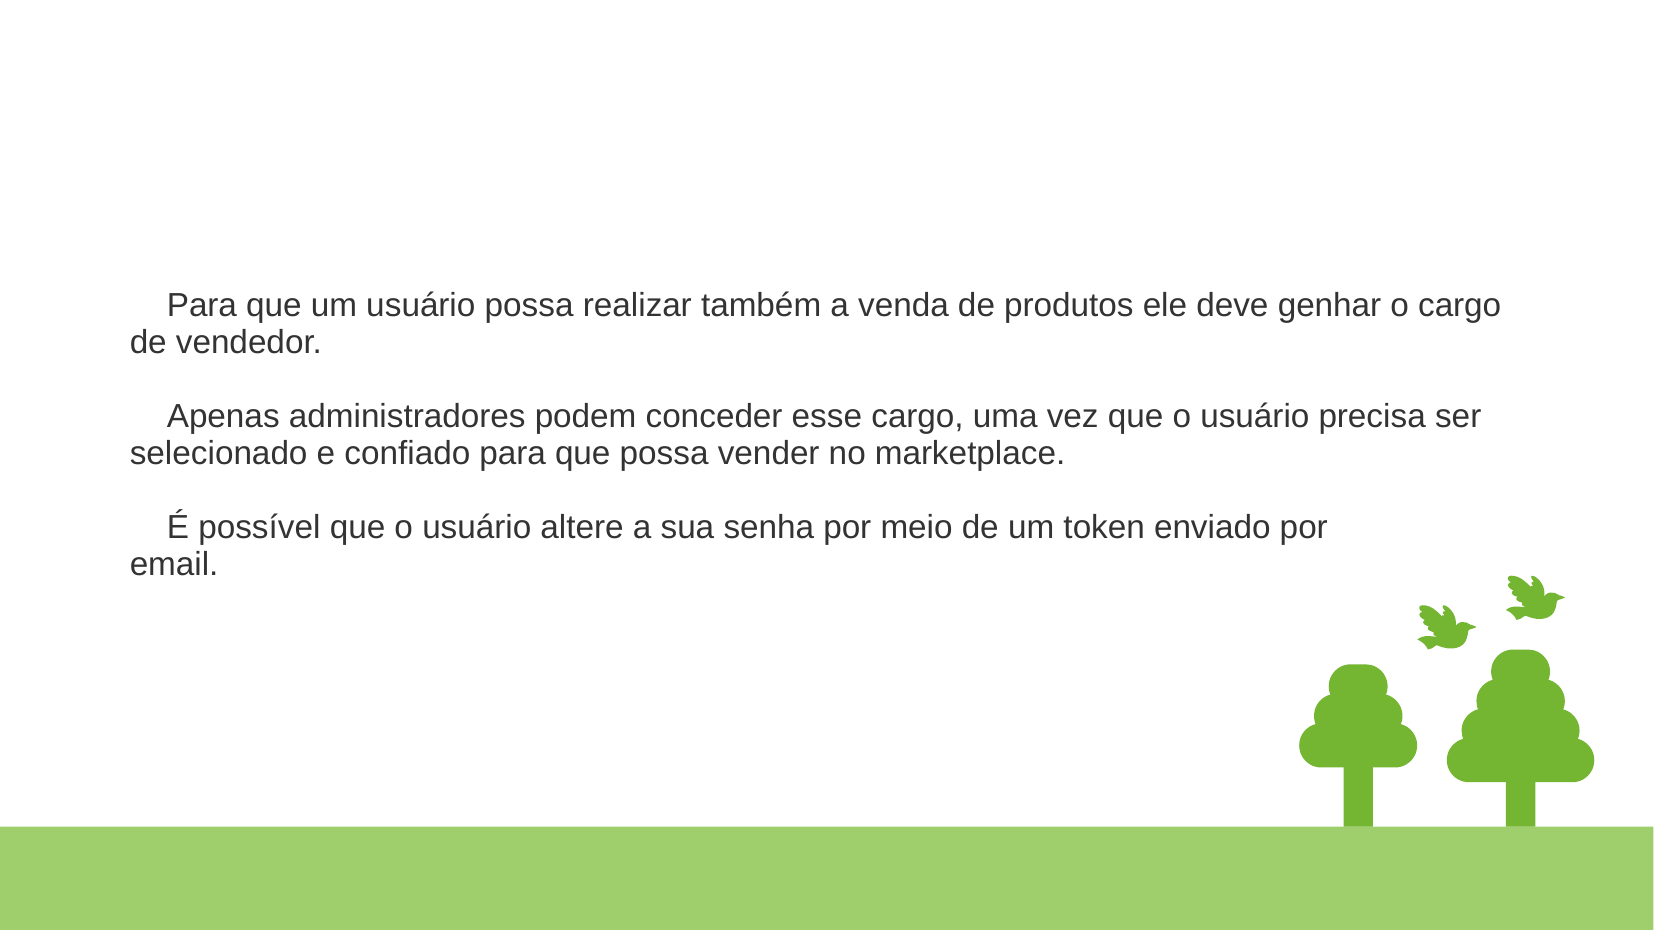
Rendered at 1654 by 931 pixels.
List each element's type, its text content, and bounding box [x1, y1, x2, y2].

text_box Para que um usuário possa realizar também a venda de produtos ele deve genhar o cargo de vendedor. Apenas administradores podem conceder esse cargo, uma vez que o usuário precisa ser selecionado e confiado para que possa vender no marketplace. É possível que o usuário altere a sua senha por meio de um token enviado por email. [129, 118, 1536, 650]
